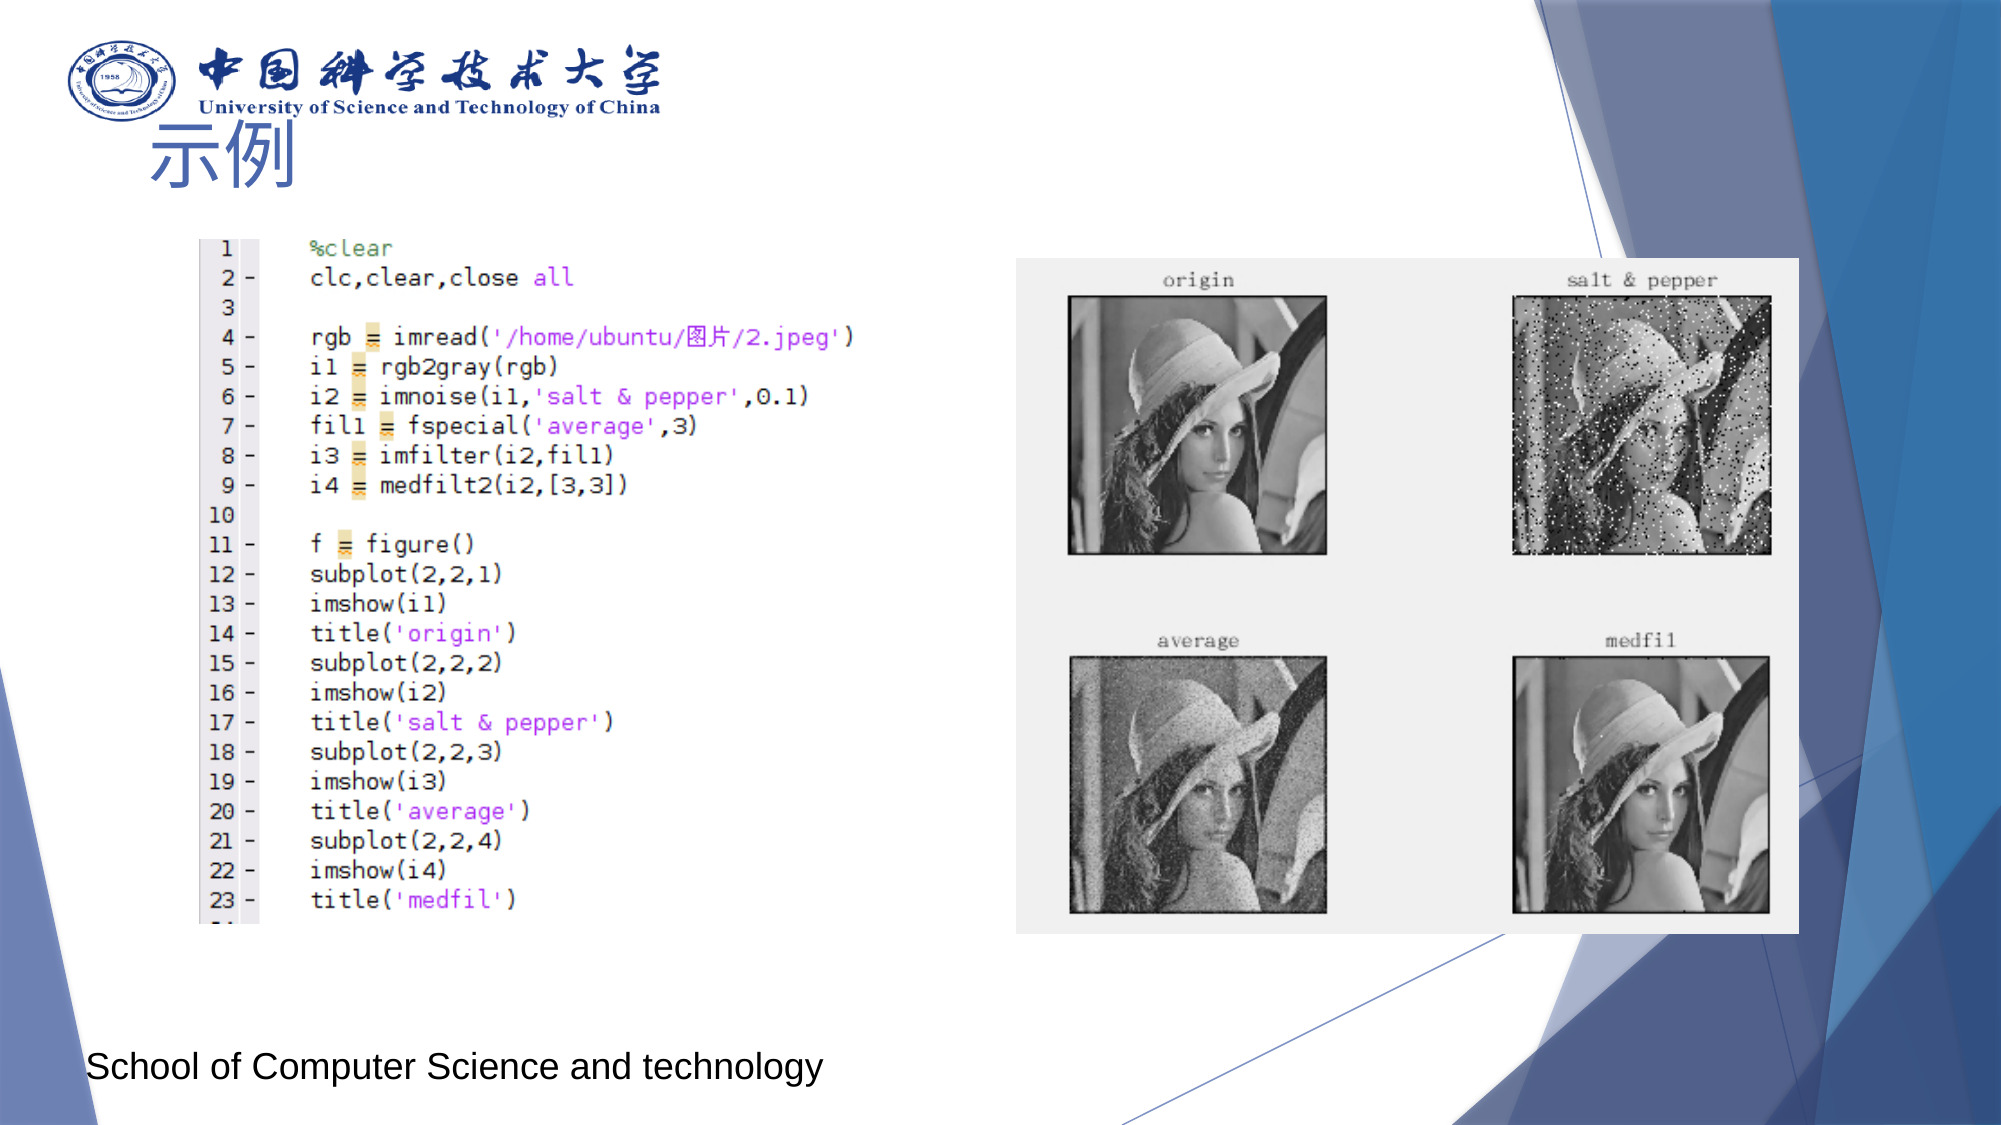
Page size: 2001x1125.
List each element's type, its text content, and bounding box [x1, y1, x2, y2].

picture [198, 239, 878, 924]
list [1015, 257, 1800, 934]
picture [23, 18, 706, 144]
title 示例 [133, 99, 1522, 317]
